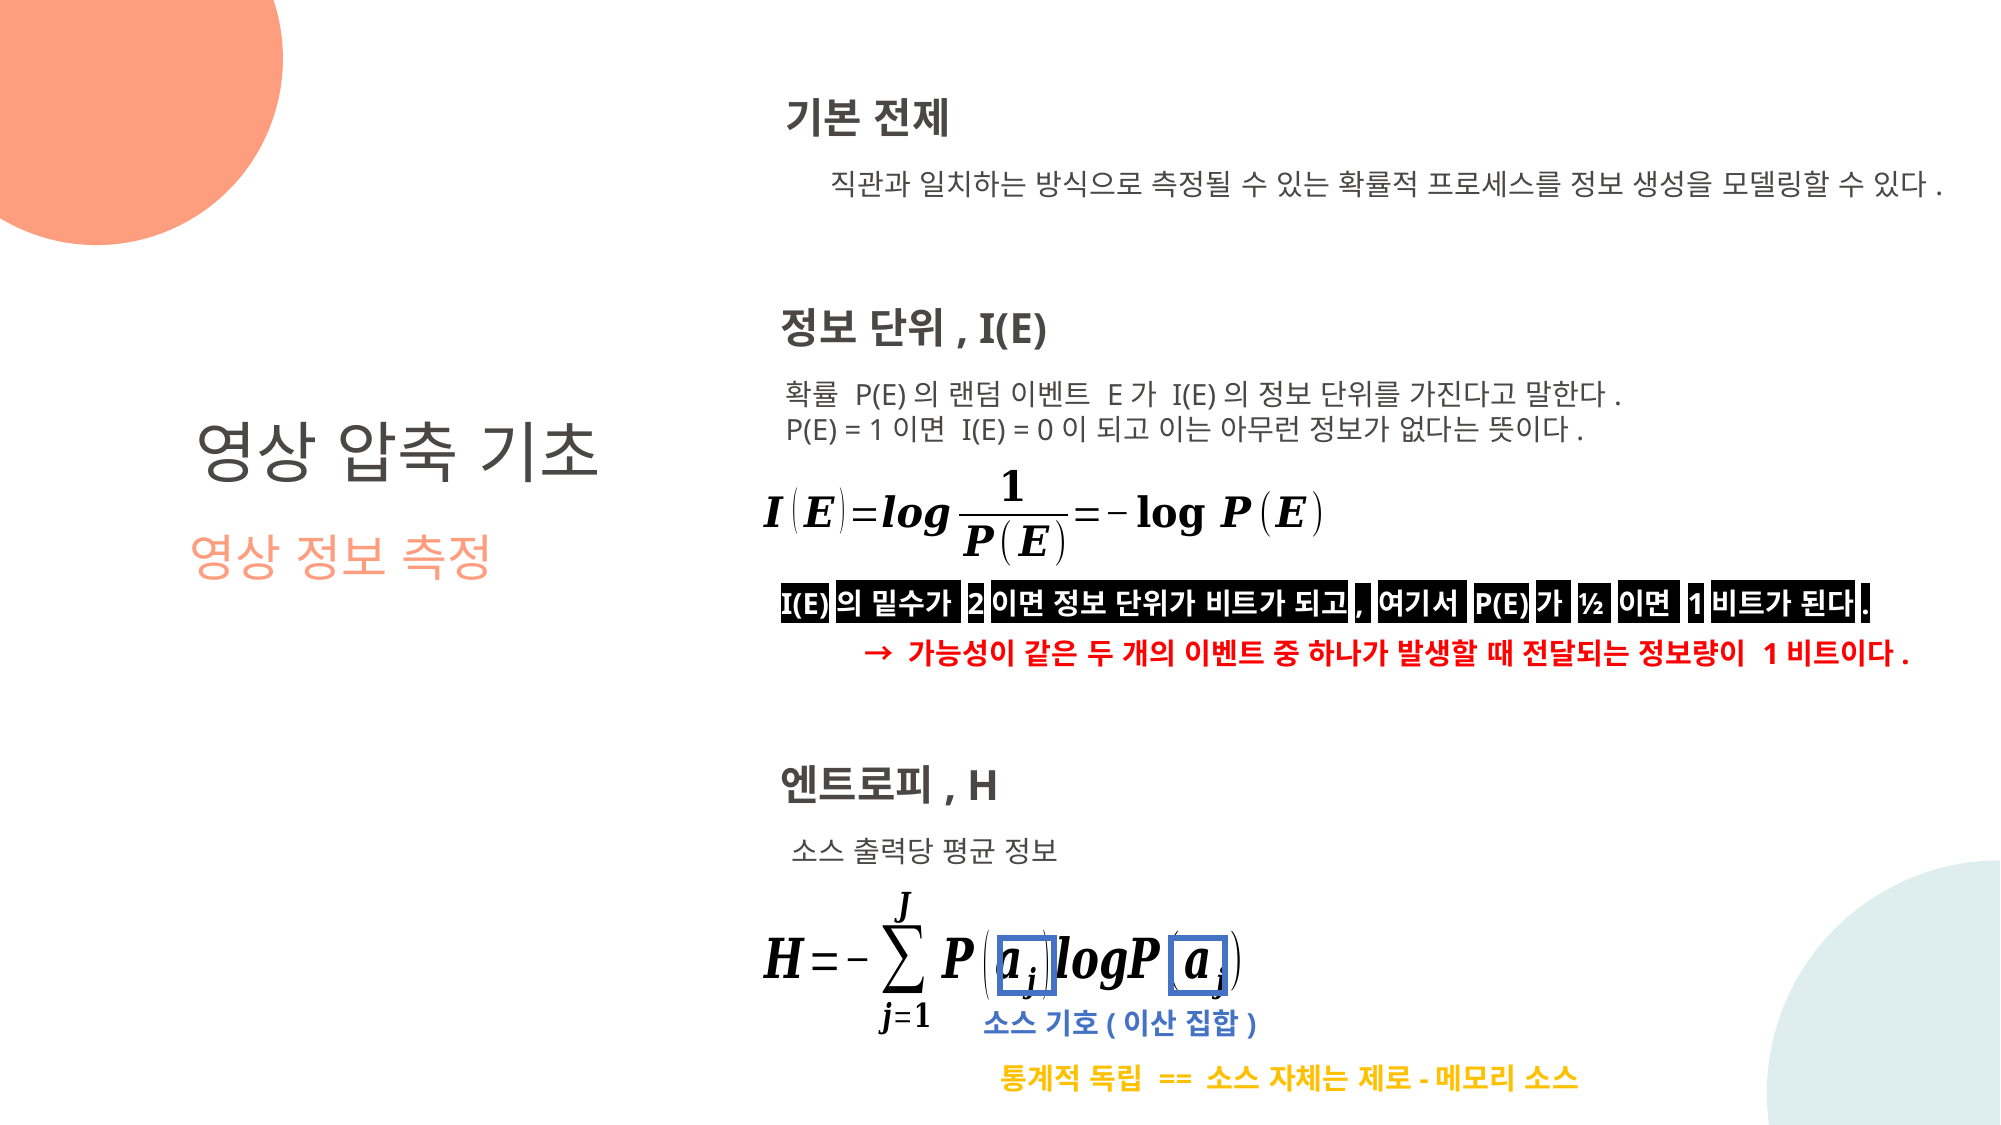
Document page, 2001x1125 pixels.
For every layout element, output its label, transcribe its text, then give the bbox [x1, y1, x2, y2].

text_box [1765, 859, 2000, 1125]
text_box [761, 84, 2000, 210]
text_box I(E)의 밑수가 2이면 정보 단위가 비트가 되고, 여기서 P(E)가 ½ 이면 1비트가 된다. [766, 577, 1885, 628]
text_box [157, 403, 640, 595]
text_box → 가능성이 같은 두 개의 이벤트 중 하나가 발생할 때 전달되는 정보량이 1비트이다. [849, 628, 1925, 678]
text_box [0, 0, 284, 247]
text_box [999, 937, 1055, 994]
text_box 통계적 독립 == 소스 자체는 제로-메모리 소스 [985, 1053, 1595, 1104]
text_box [761, 294, 1646, 455]
text_box 소스 기호(이산 집합) [968, 997, 1272, 1048]
text_box [1170, 937, 1226, 994]
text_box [761, 751, 1089, 877]
